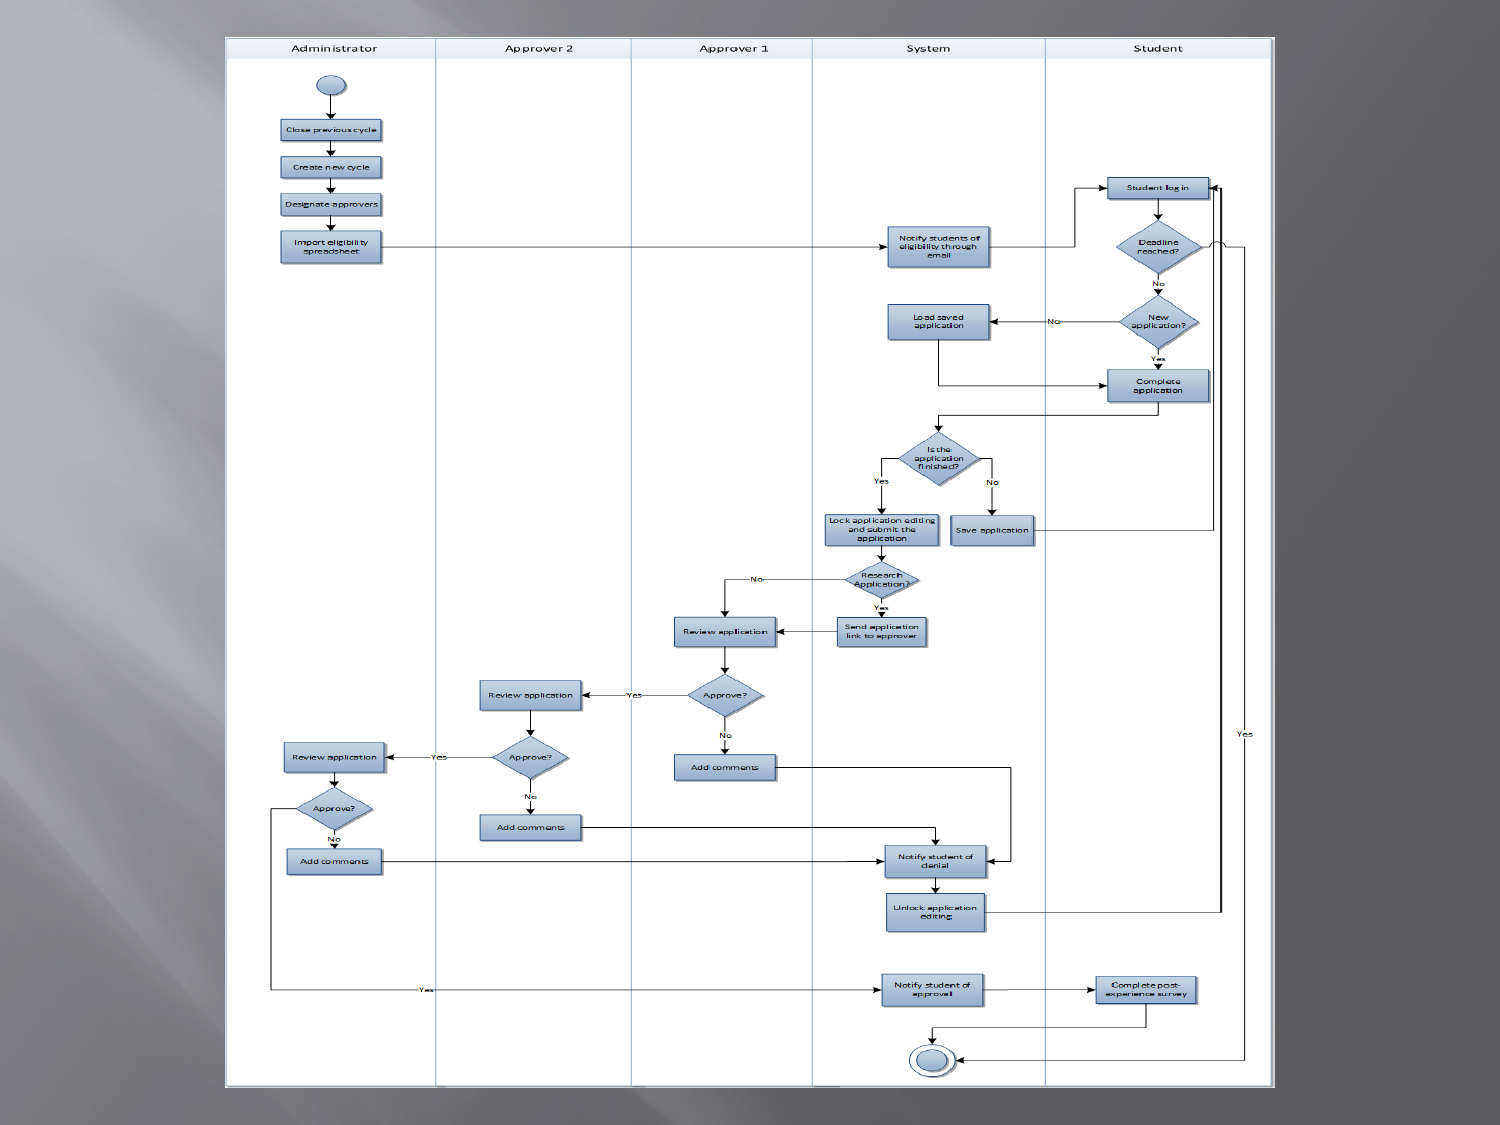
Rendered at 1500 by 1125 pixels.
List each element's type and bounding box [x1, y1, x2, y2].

picture [224, 37, 1276, 1088]
text_box [0, 0, 1500, 75]
